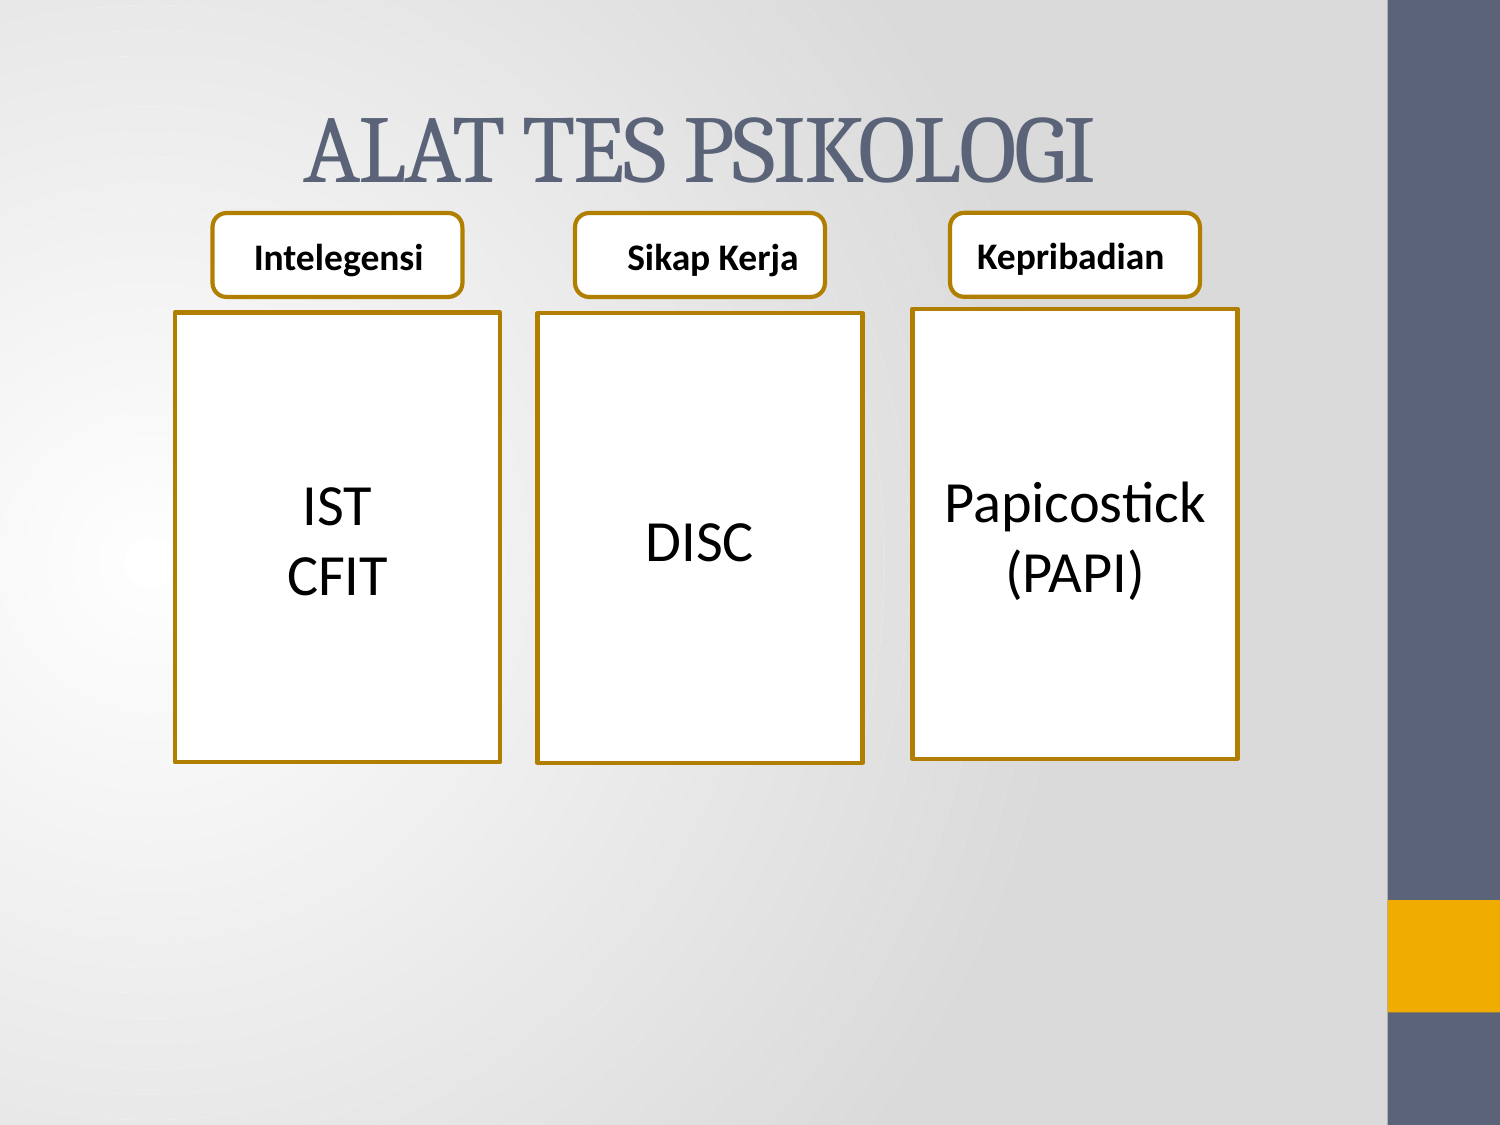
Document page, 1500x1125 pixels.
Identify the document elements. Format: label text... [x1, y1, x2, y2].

text_box saSikap Kerja [572, 210, 828, 300]
text_box IST CFIT [173, 310, 502, 764]
title ALAT TES PSIKOLOGI [75, 50, 1325, 238]
text_box Kepribadian [947, 210, 1203, 299]
text_box ffIntelegensi [210, 210, 465, 300]
list [75, 262, 1325, 1050]
text_box DISC [535, 311, 865, 765]
text_box Papicostick (PAPI) [910, 307, 1240, 761]
